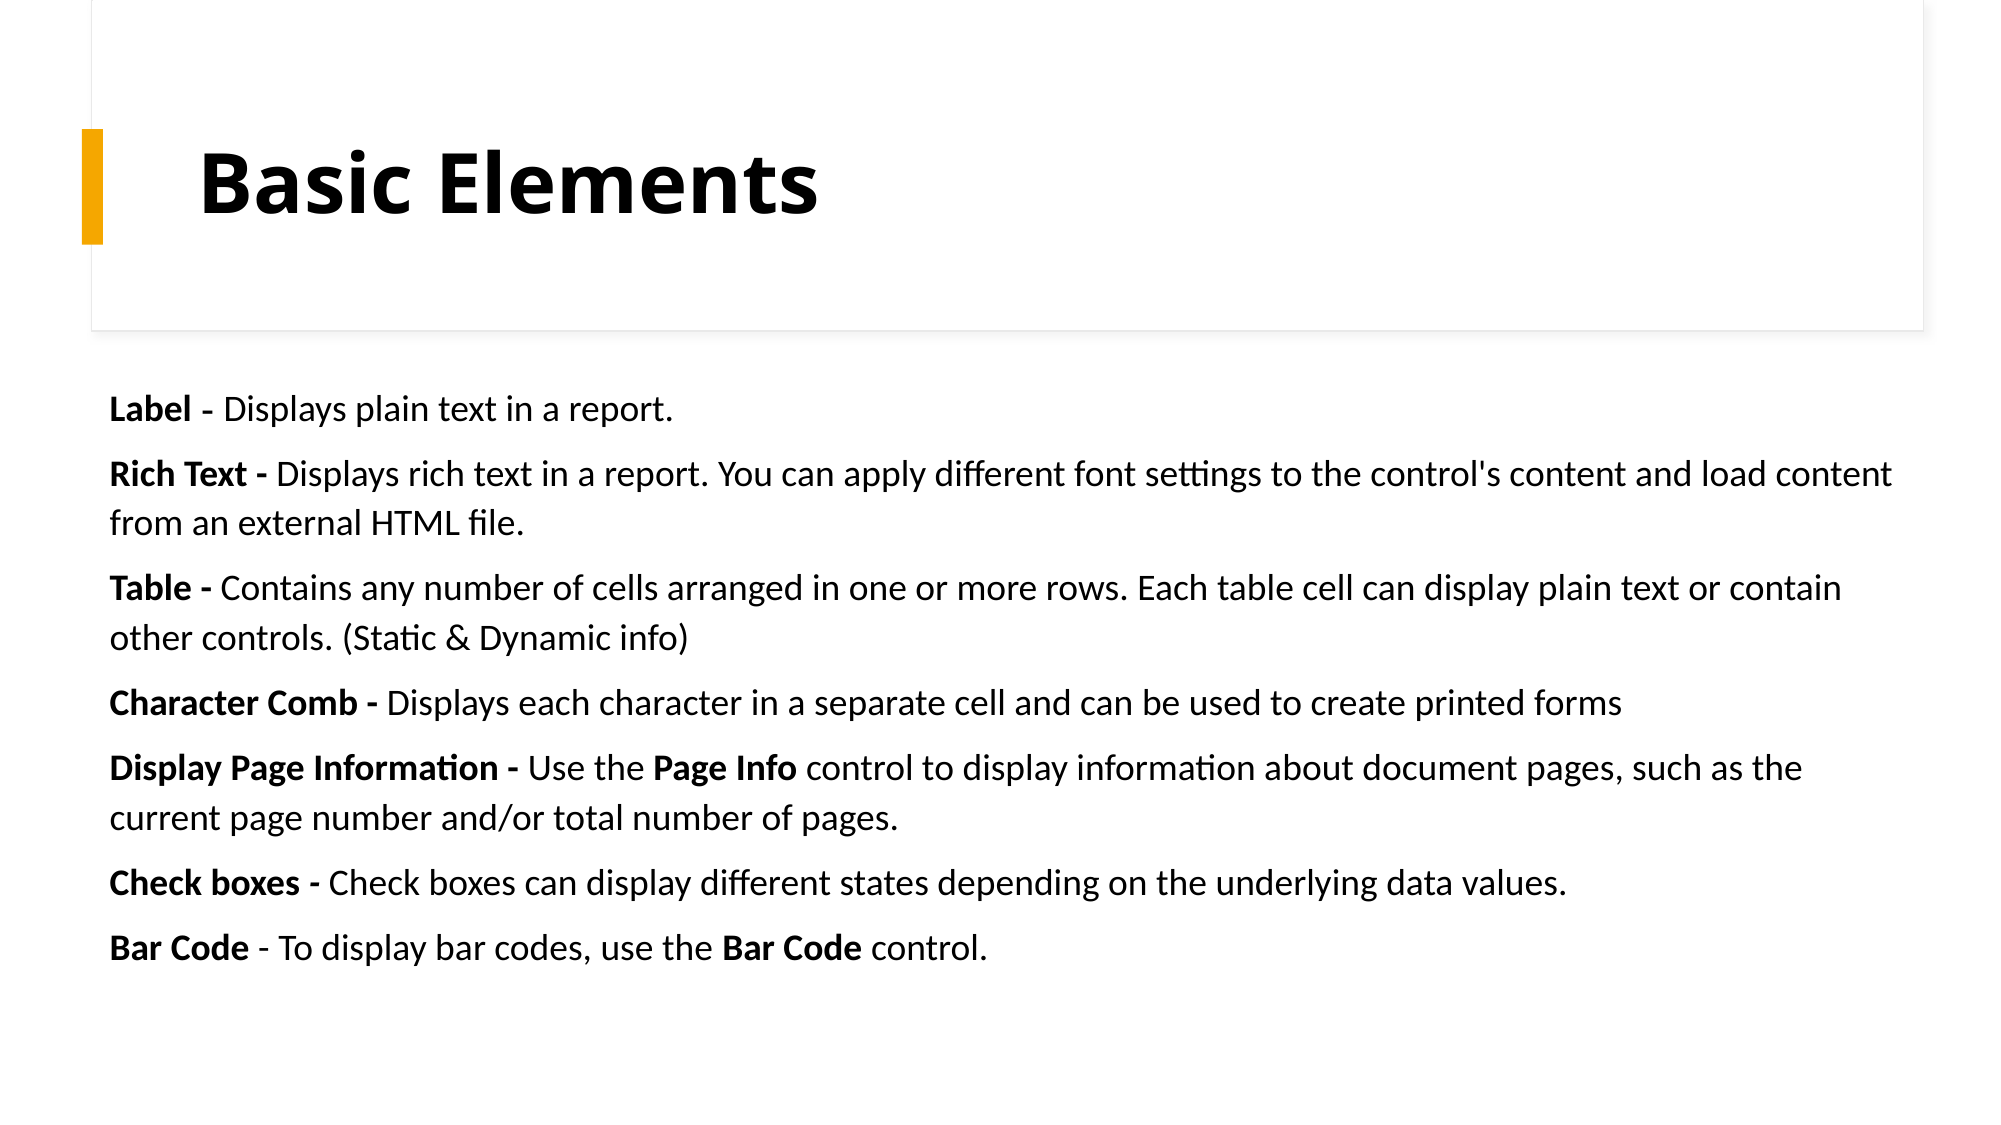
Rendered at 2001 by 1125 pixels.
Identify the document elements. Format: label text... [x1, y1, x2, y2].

list Label - Displays plain text in a report. Rich Text - Displays rich text in a report. You can apply different font settings to the control's content and load content from an external HTML file. Table - Contains any number of cells arranged in one or more rows. Each table cell can display plain text or contain other controls. (Static & Dynamic info) Character Comb - Displays each character in a separate cell and can be used to create printed forms Display Page Information - Use the Page Info control to display information about document pages, such as the current page number and/or total number of pages. Check boxes - Check boxes can display different states depending on the underlying data values. Bar Code - To display bar codes, use the Bar Code control. [94, 371, 1927, 1013]
title Basic Elements [183, 90, 1851, 284]
